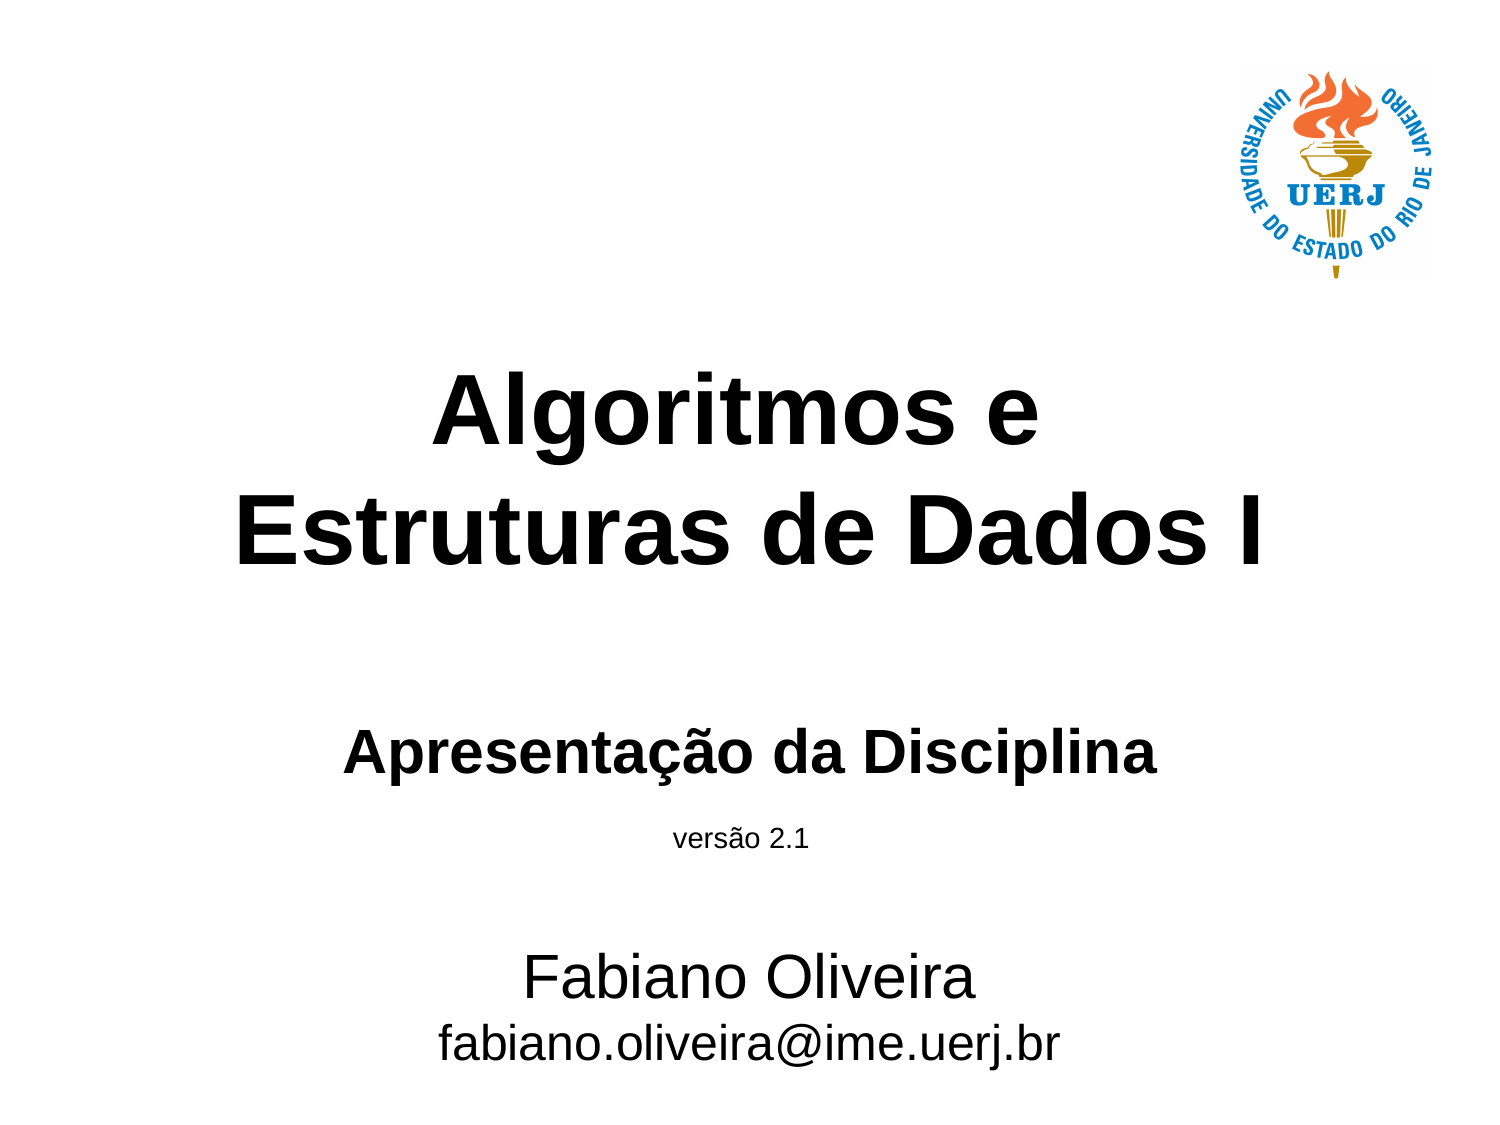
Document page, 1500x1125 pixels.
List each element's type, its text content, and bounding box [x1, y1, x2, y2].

title Algoritmos e Estruturas de Dados I [112, 346, 1388, 600]
subtitle Apresentação da Disciplina versão 2.1 Fabiano Oliveira fabiano.oliveira@ime.uerj.br [112, 621, 1388, 793]
picture [1240, 69, 1433, 281]
